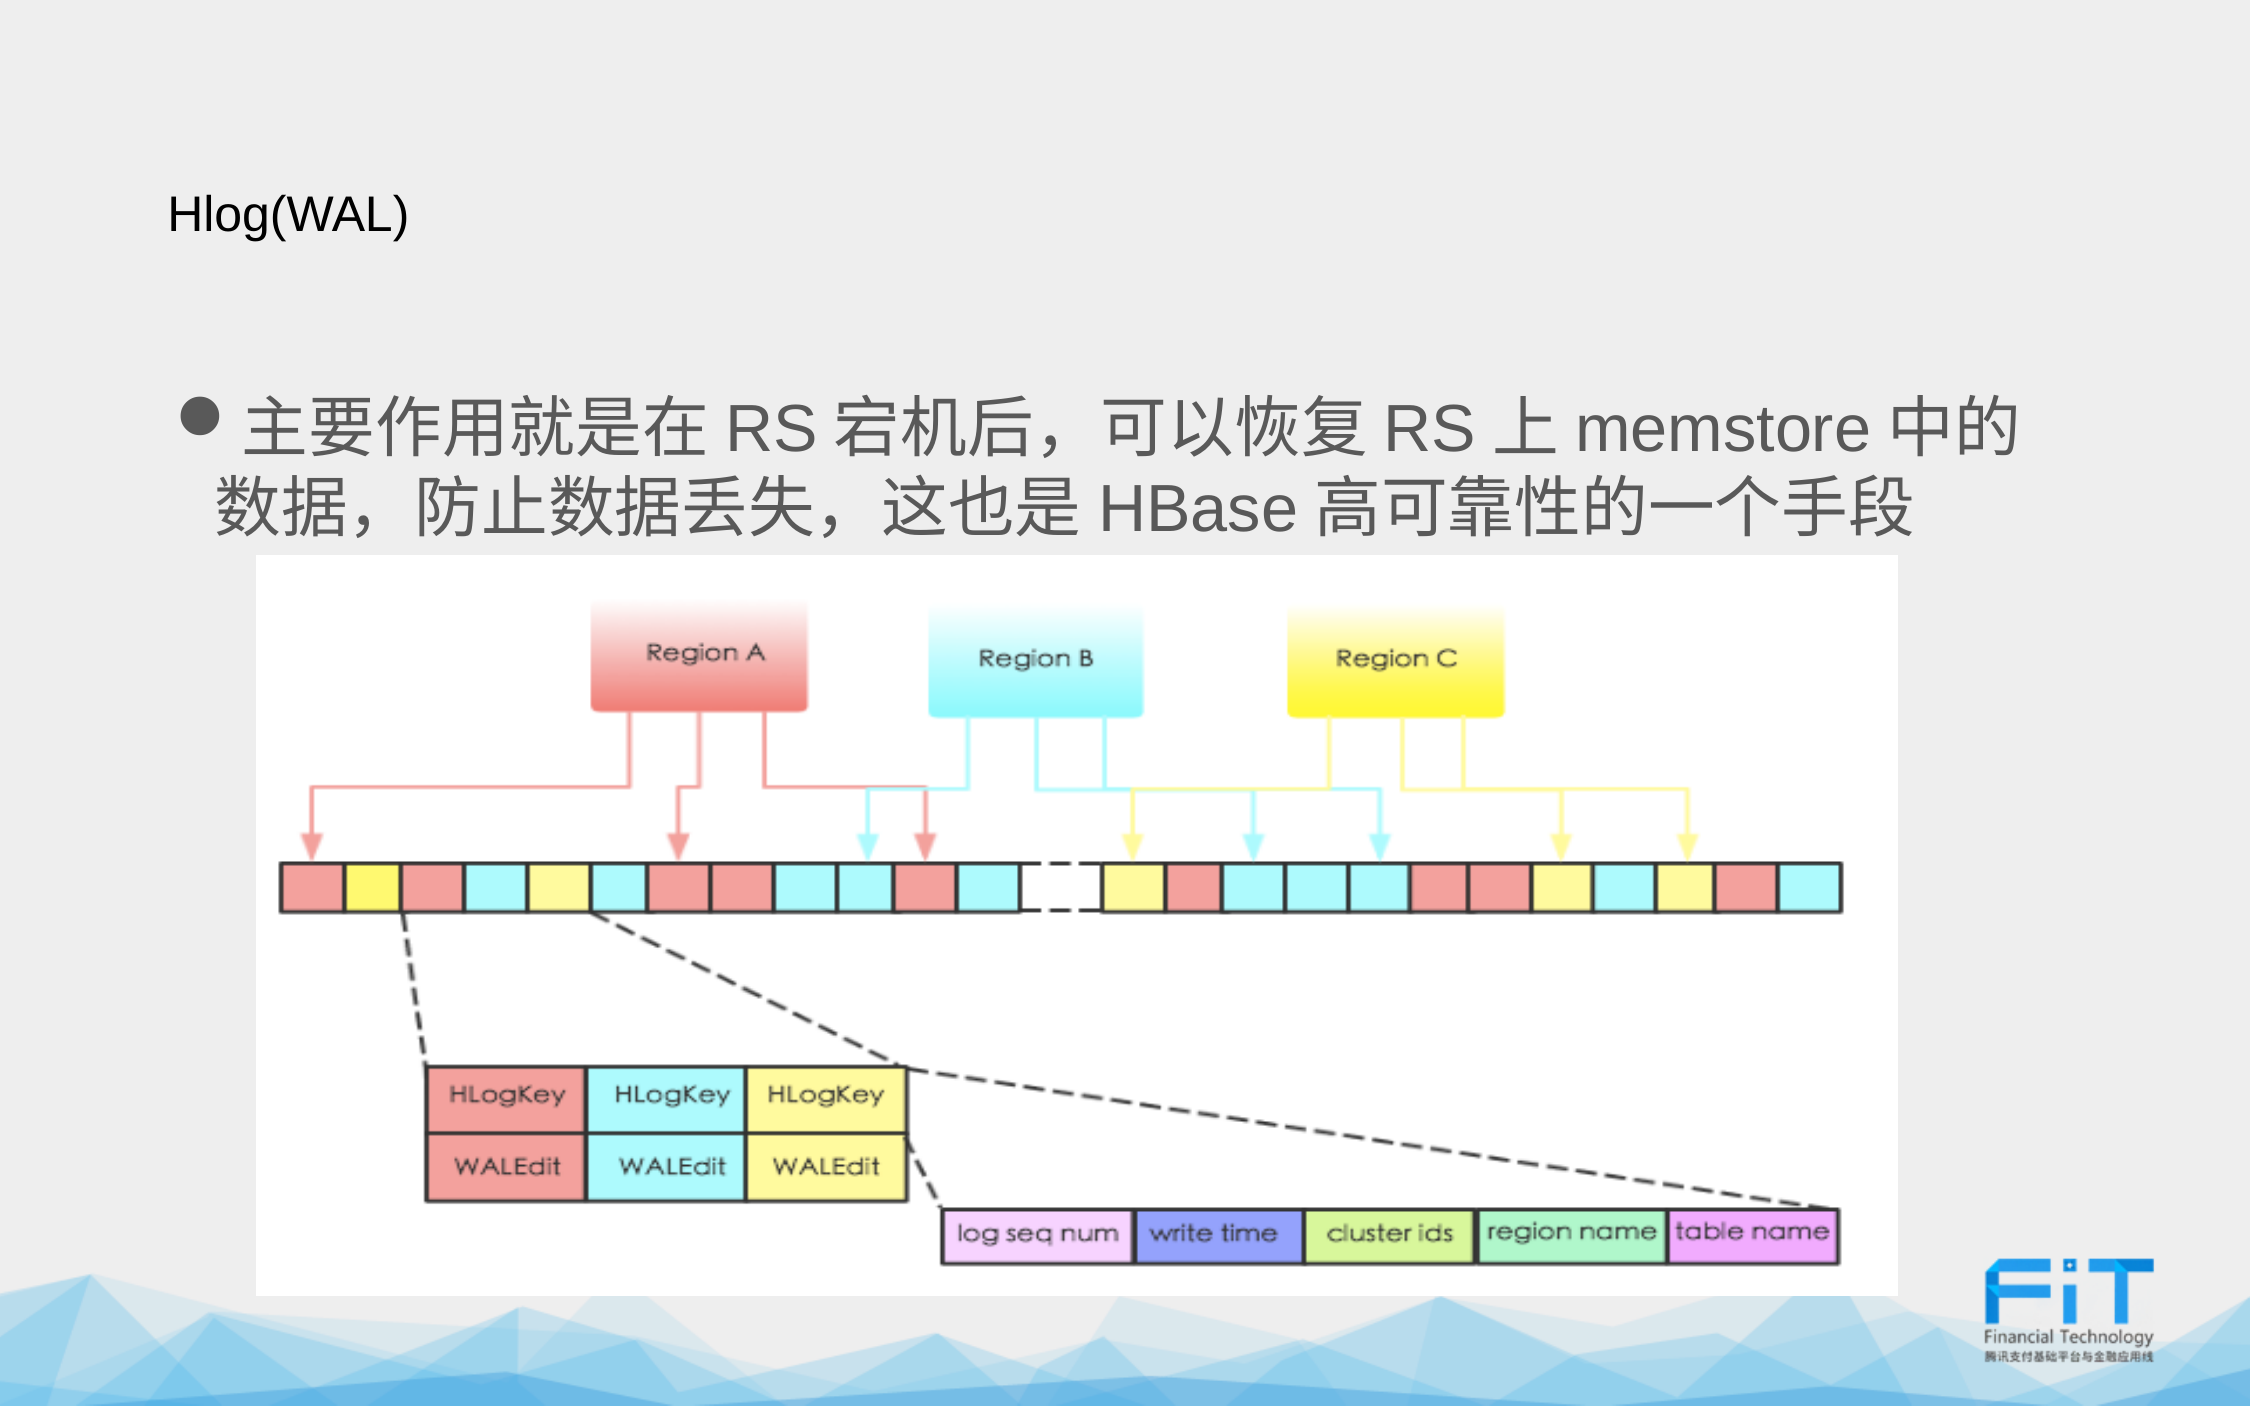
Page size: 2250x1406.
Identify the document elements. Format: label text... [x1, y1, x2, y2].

list 主要作用就是在RS宕机后，可以恢复RS上memstore中的数据，防止数据丢失，这也是HBase高可靠性的一个手段 [154, 374, 2096, 1267]
title Hlog(WAL) [146, 93, 2104, 329]
picture [0, 0, 2250, 1406]
